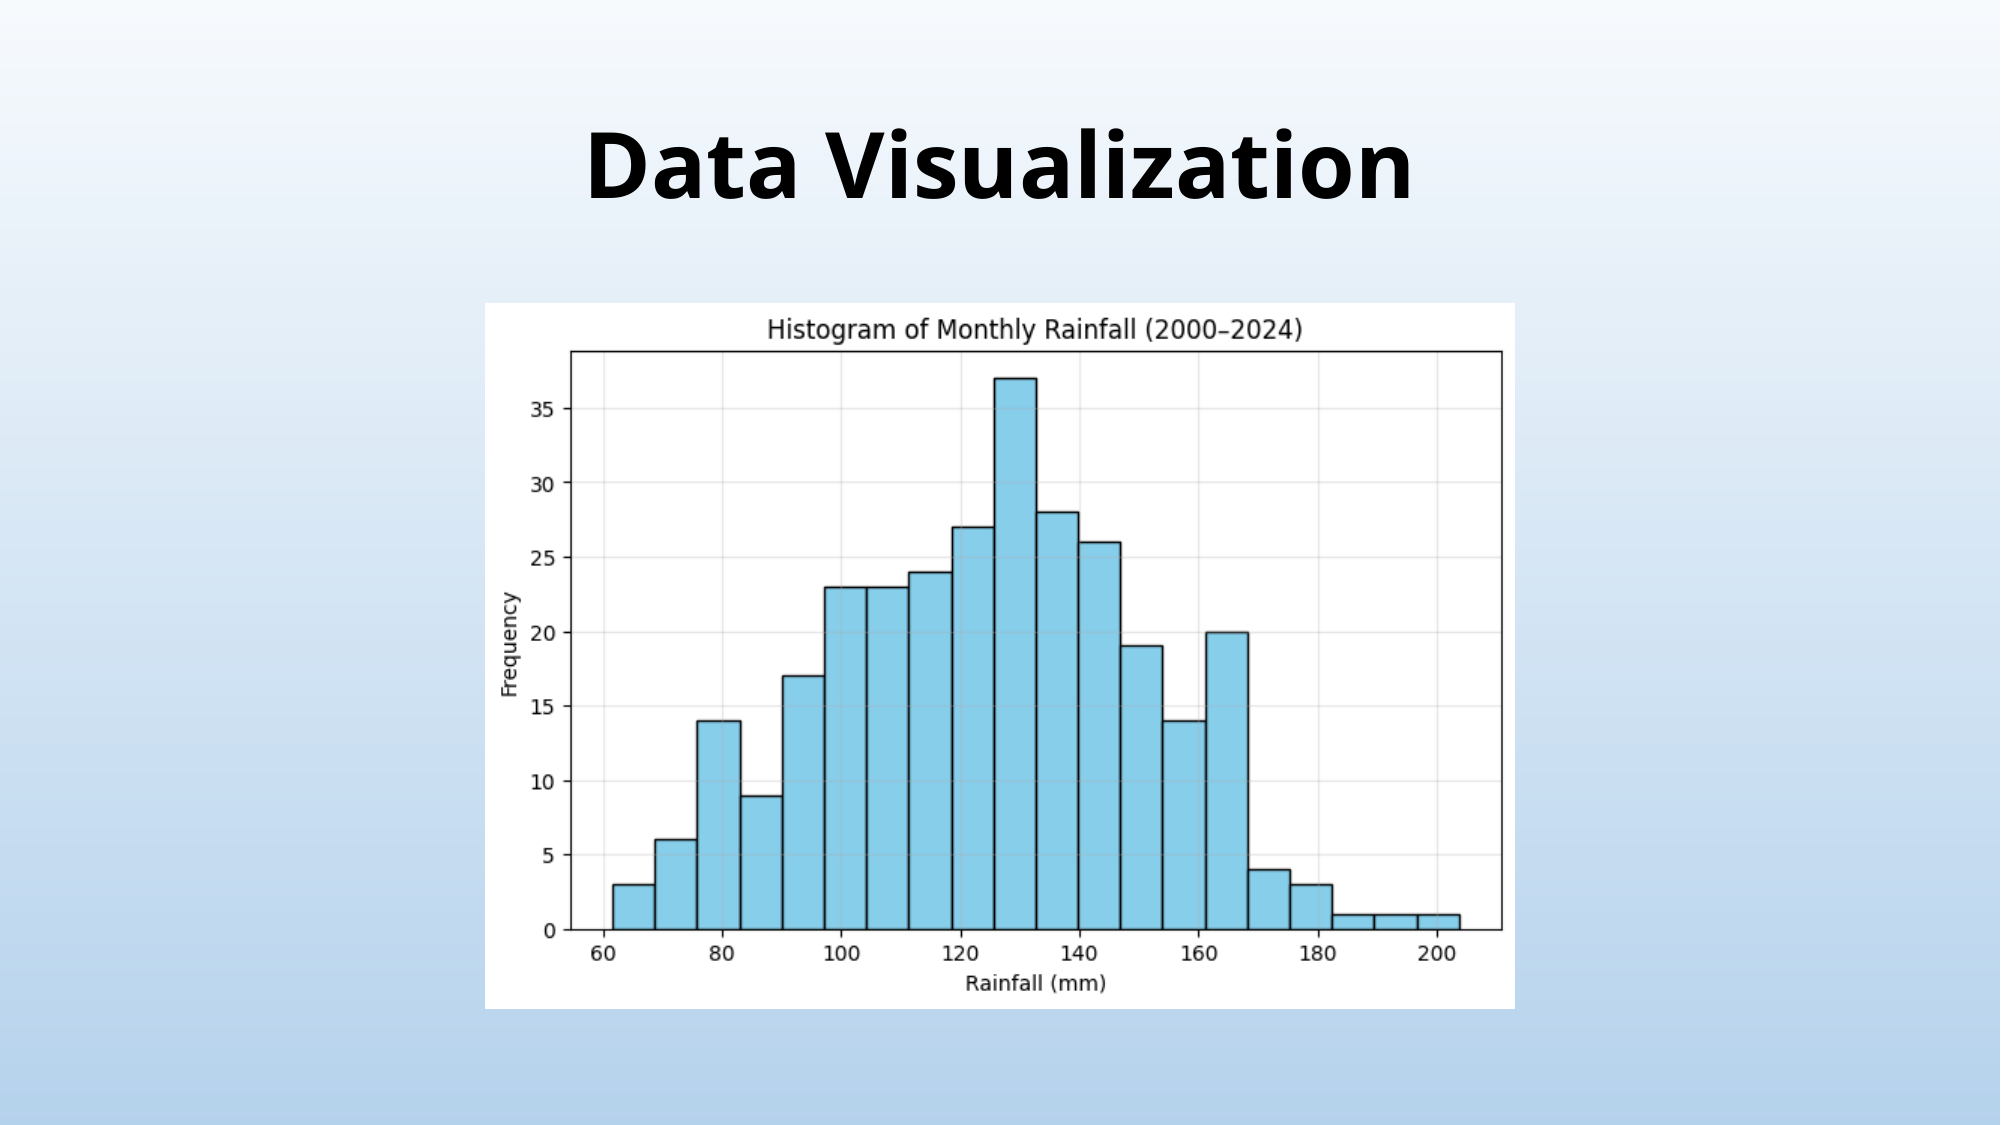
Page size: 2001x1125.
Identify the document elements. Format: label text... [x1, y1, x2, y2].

title Data Visualization [137, 59, 1863, 278]
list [485, 303, 1515, 1009]
